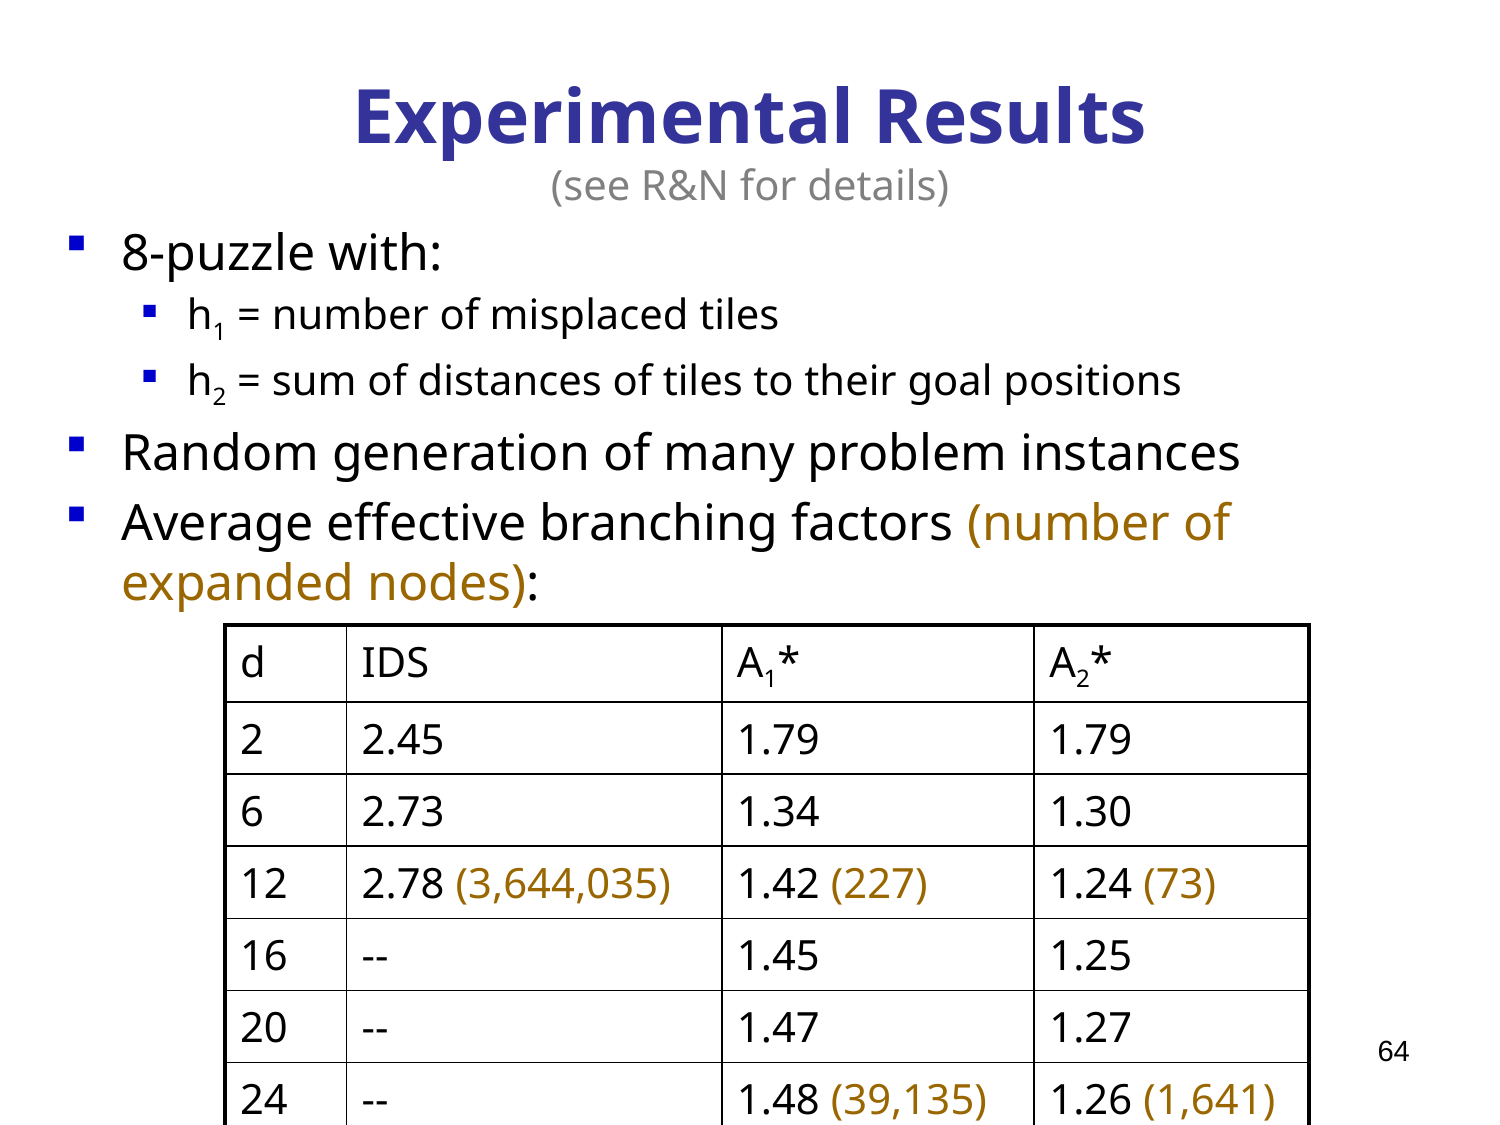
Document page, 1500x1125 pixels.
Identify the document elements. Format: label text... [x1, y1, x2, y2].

title Experimental Results (see R&N for details) [74, 44, 1426, 212]
table_cell 24 [227, 1063, 346, 1125]
table_cell 1.45 [723, 919, 1033, 990]
table_header A2* [1035, 627, 1307, 701]
table_cell 1.47 [723, 991, 1033, 1062]
table_cell 2 [227, 703, 346, 773]
table_cell 1.42 (227) [723, 847, 1033, 918]
table_cell 2.78 (3,644,035) [347, 847, 721, 918]
table_header A1* [723, 627, 1033, 701]
table_cell 1.34 [723, 775, 1033, 845]
table_cell 16 [227, 919, 346, 990]
table_cell 2.45 [347, 703, 721, 773]
table_cell -- [347, 991, 721, 1062]
table_cell 1.48 (39,135) [723, 1063, 1033, 1125]
table_cell 12 [227, 847, 346, 918]
table_header d [227, 627, 346, 701]
table_cell 1.30 [1035, 775, 1307, 845]
table_header IDS [347, 627, 721, 701]
table_cell 1.79 [1035, 703, 1307, 773]
list 8-puzzle with: h1 = number of misplaced tiles h2 = sum of distances of tiles to their goal positions Random generation of many problem instances Average effective branching factors (number of expanded nodes): [49, 212, 1451, 956]
table_cell 1.26 (1,641) [1035, 1063, 1307, 1125]
table_cell 1.79 [723, 703, 1033, 773]
table_cell -- [347, 1063, 721, 1125]
table_cell -- [347, 919, 721, 990]
table_cell 2.73 [347, 775, 721, 845]
table_cell 6 [227, 775, 346, 845]
slide_number 64 [1311, 1024, 1426, 1103]
table_cell 20 [227, 991, 346, 1062]
table_cell 1.25 [1035, 919, 1307, 990]
table_cell 1.27 [1035, 991, 1307, 1062]
table_cell 1.24 (73) [1035, 847, 1307, 918]
